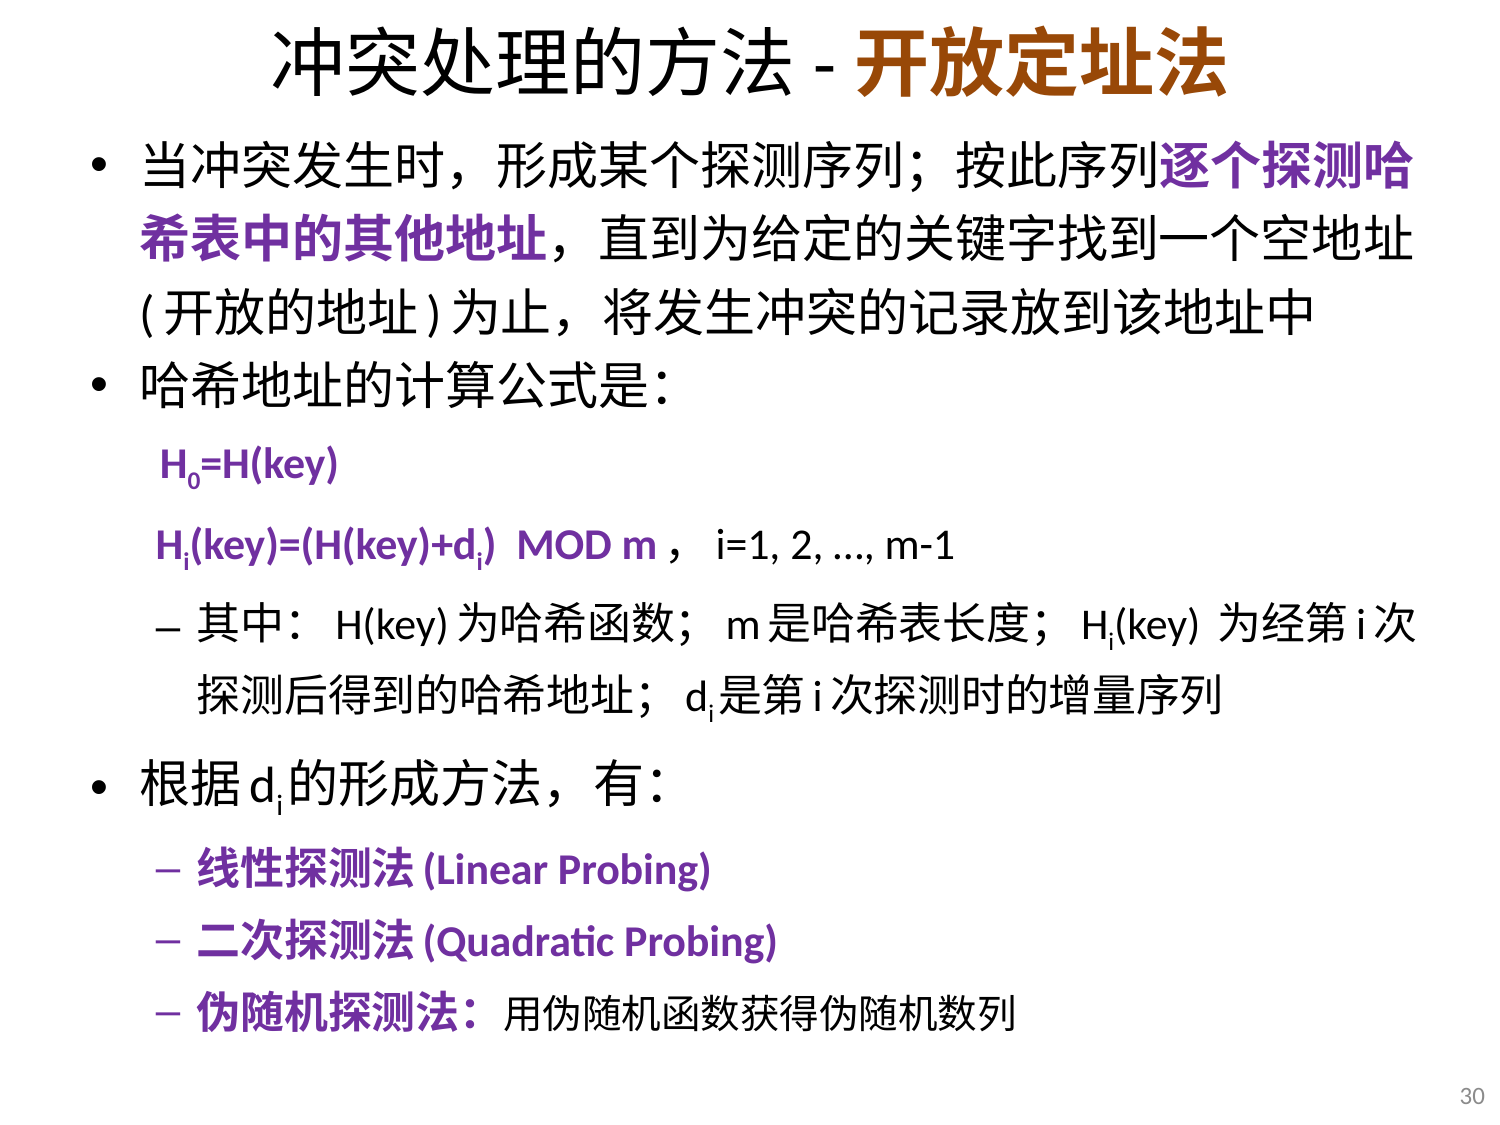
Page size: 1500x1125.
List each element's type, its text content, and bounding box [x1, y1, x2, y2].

title 冲突处理的方法-开放定址法 [75, 0, 1425, 113]
list 当冲突发生时，形成某个探测序列；按此序列逐个探测哈希表中的其他地址，直到为给定的关键字找到一个空地址(开放的地址)为止，将发生冲突的记录放到该地址中 哈希地址的计算公式是： H0=H(key) Hi(key)=(H(key)+di) MOD m，i=1, 2, …, m-1 其中：H(key)为哈希函数；m是哈希表长度；Hi(key) 为经第i次探测后得到的哈希地址；di是第i次探测时的增量序列 根据di的形成方法，有： 线性探测法(Linear Probing) 二次探测法(Quadratic Probing) 伪随机探测法：用伪随机函数获得伪随机数列 [75, 113, 1447, 1125]
slide_number 30 [1435, 1065, 1500, 1125]
